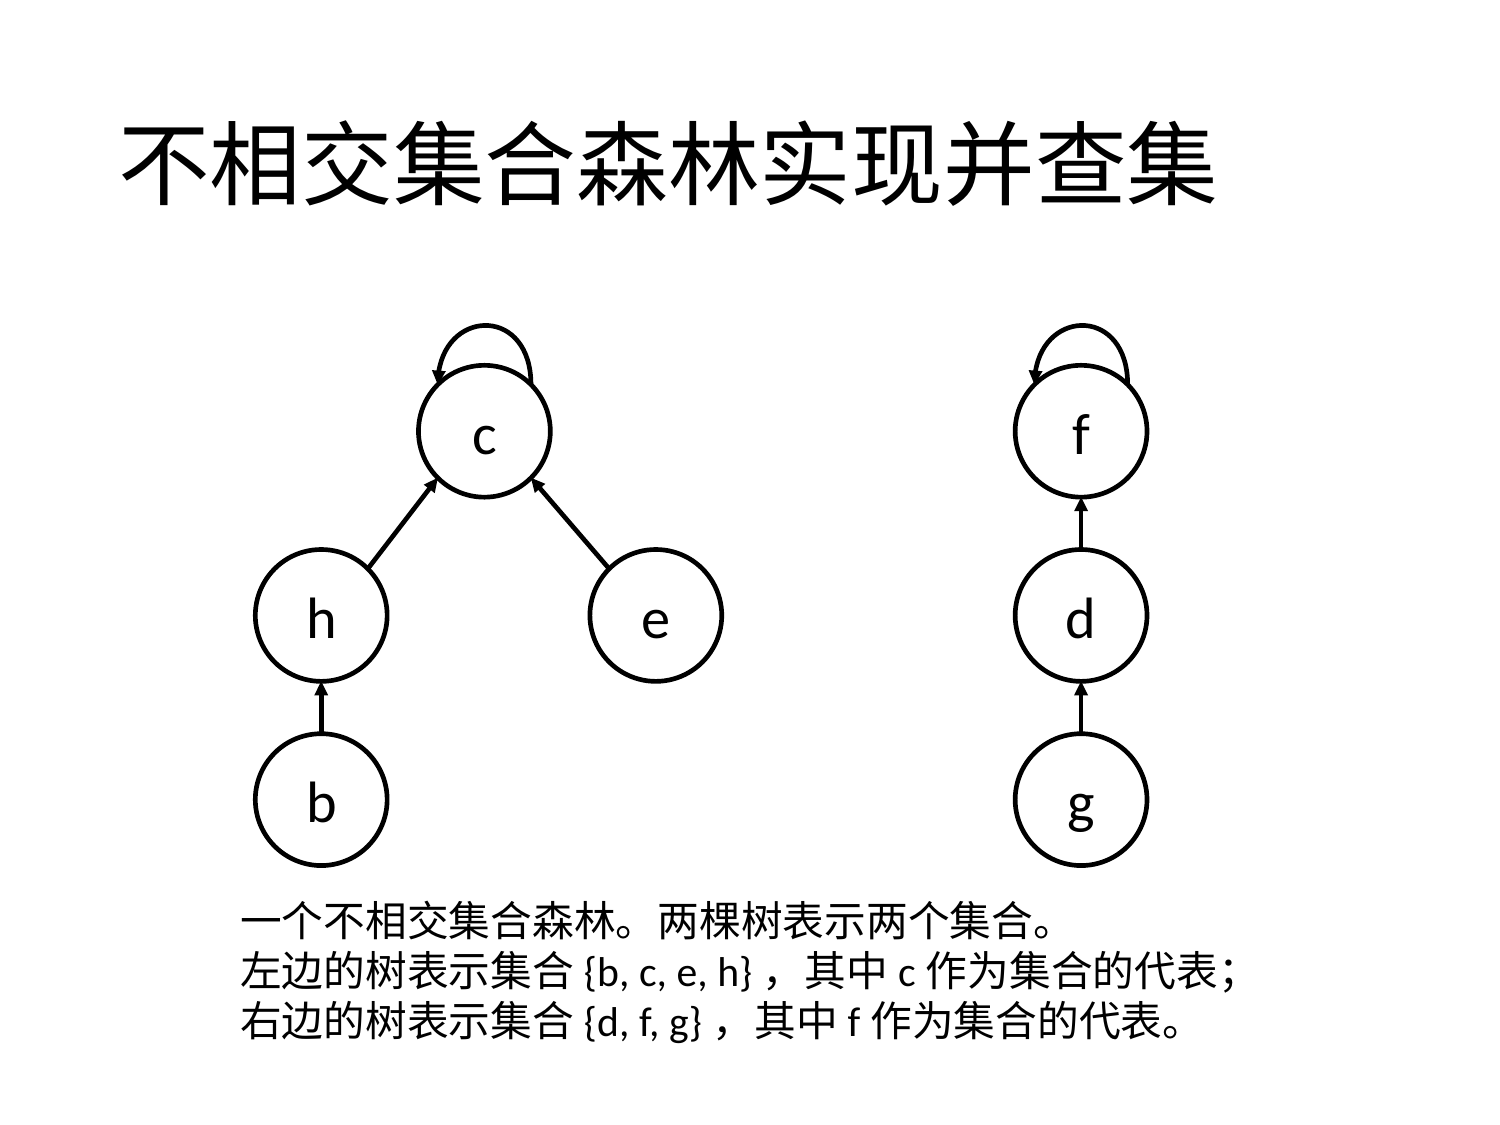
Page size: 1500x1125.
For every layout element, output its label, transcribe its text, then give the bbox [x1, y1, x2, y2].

text_box g [1014, 732, 1149, 867]
text_box b [254, 732, 389, 867]
text_box c [417, 364, 552, 499]
text_box 一个不相交集合森林。两棵树表示两个集合。 左边的树表示集合{b, c, e, h}，其中c作为集合的代表； 右边的树表示集合{d, f, g}，其中f作为集合的代表。 [225, 887, 1275, 1053]
text_box d [1014, 548, 1149, 683]
text_box f [1014, 364, 1149, 499]
title 不相交集合森林实现并查集 [103, 59, 1397, 278]
text_box h [254, 548, 389, 683]
text_box e [588, 548, 723, 683]
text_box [367, 477, 438, 569]
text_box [530, 477, 610, 569]
